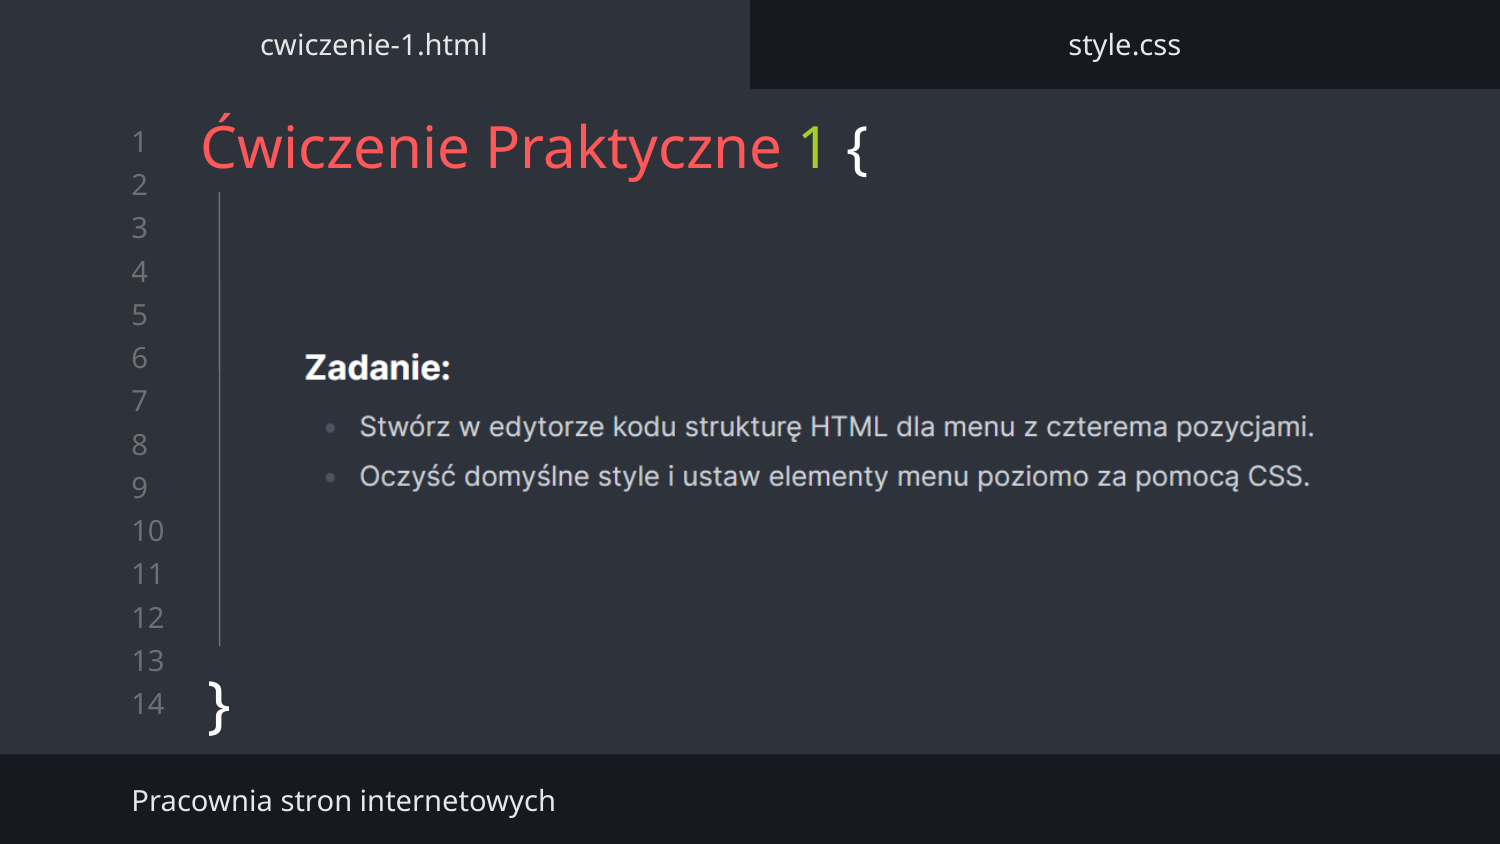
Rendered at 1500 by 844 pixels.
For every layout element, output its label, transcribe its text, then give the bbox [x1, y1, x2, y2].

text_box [177, 191, 261, 755]
subtitle cwiczenie-1.html [0, 15, 749, 74]
subtitle Pracownia stron internetowych [116, 770, 915, 829]
title Ćwiczenie Praktyczne 1 { [185, 101, 1300, 189]
picture [280, 329, 1359, 502]
subtitle style.css [750, 15, 1500, 74]
